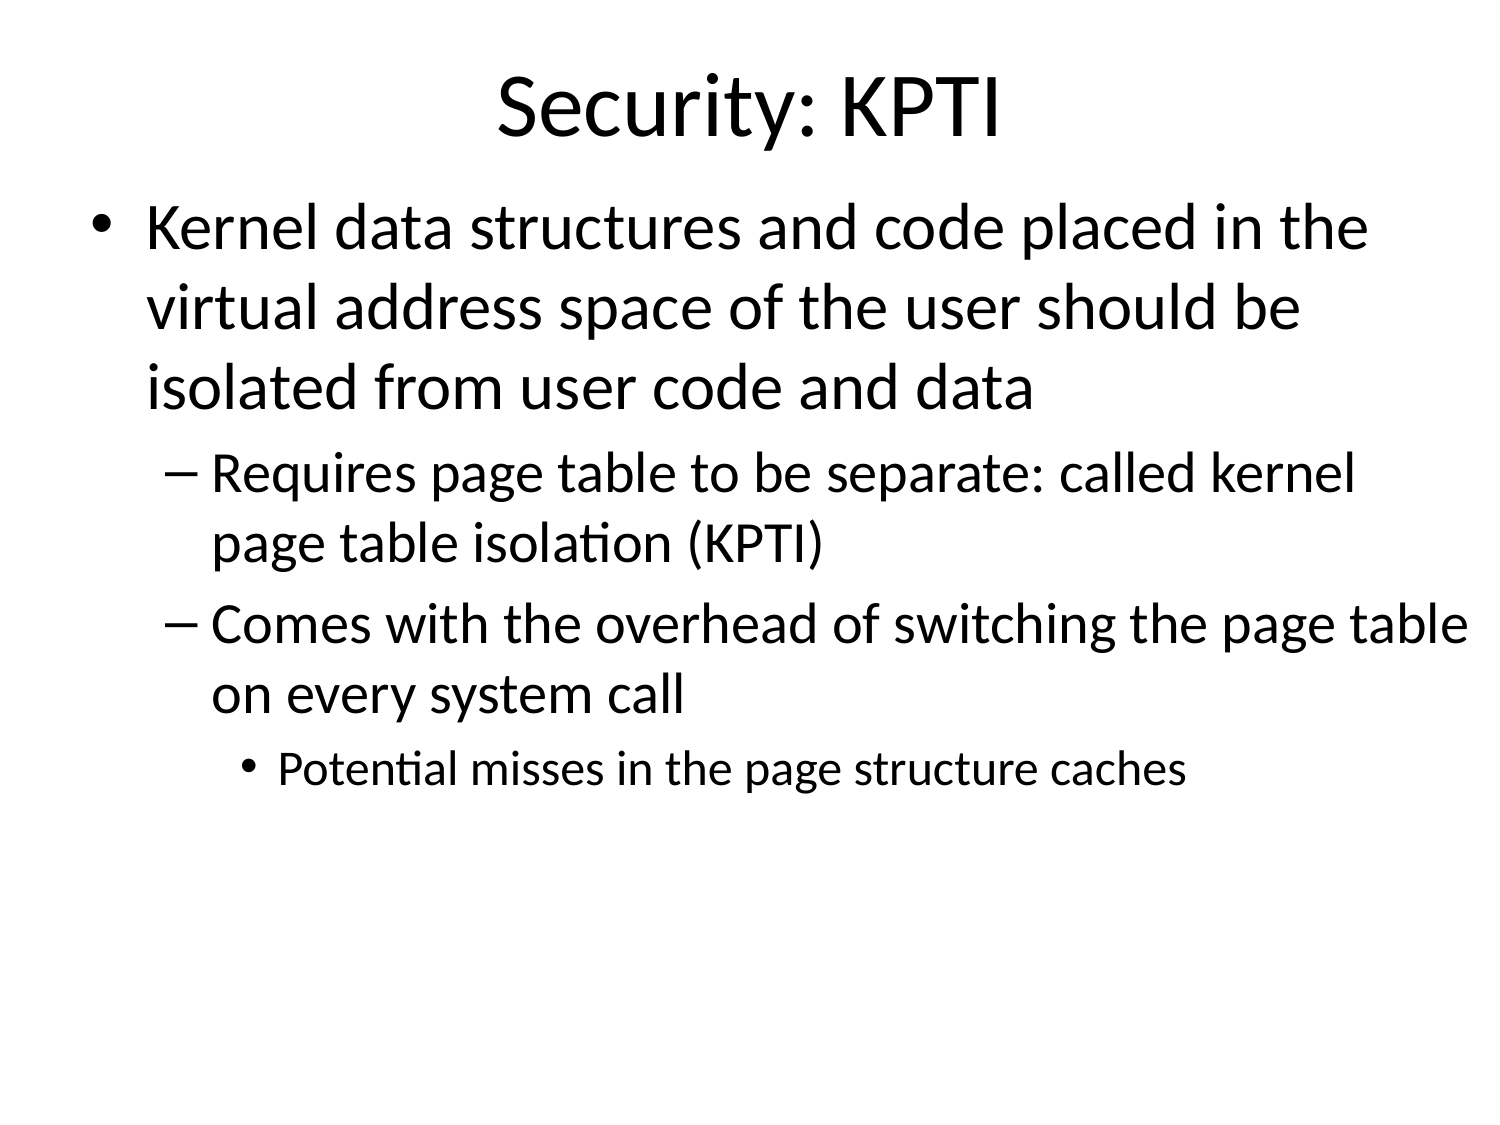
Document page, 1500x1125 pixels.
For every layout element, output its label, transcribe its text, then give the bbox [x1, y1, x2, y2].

title Security: KPTI [75, 0, 1425, 174]
list Kernel data structures and code placed in the virtual address space of the user should be isolated from user code and data Requires page table to be separate: called kernel page table isolation (KPTI) Comes with the overhead of switching the page table on every system call Potential misses in the page structure caches [75, 174, 1500, 1125]
